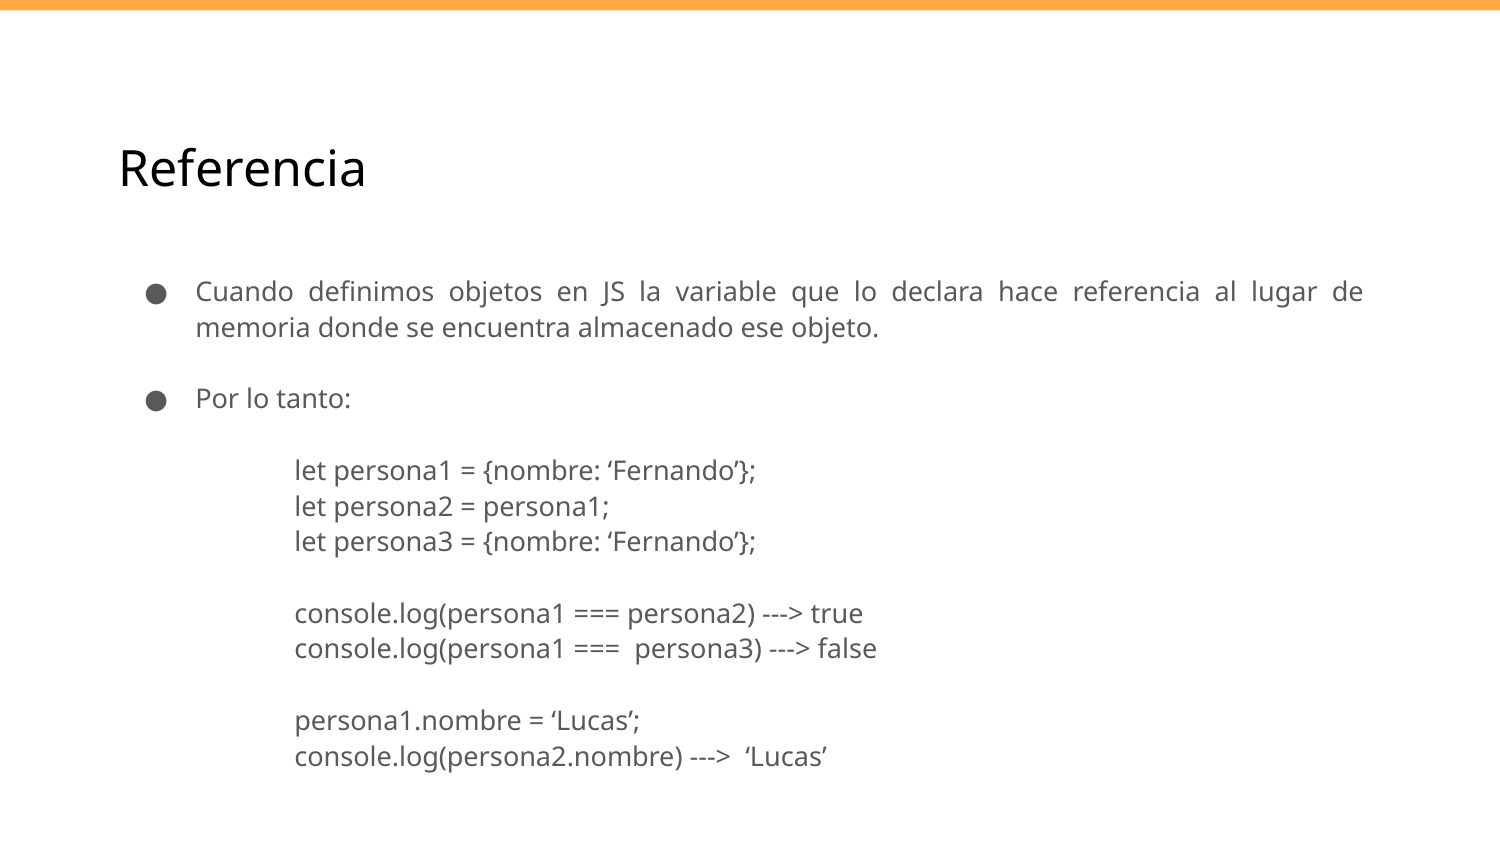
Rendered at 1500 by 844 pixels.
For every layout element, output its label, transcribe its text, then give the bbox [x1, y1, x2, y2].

subtitle Cuando deﬁnimos objetos en JS la variable que lo declara hace referencia al lugar de memoria donde se encuentra almacenado ese objeto. Por lo tanto: let persona1 = {nombre: ‘Fernando’}; let persona2 = persona1; let persona3 = {nombre: ‘Fernando’}; console.log(persona1 === persona2) ---> true console.log(persona1 === persona3) ---> false persona1.nombre = ‘Lucas’; console.log(persona2.nombre) ---> ‘Lucas’ [105, 256, 1393, 579]
title Referencia [103, 106, 932, 226]
